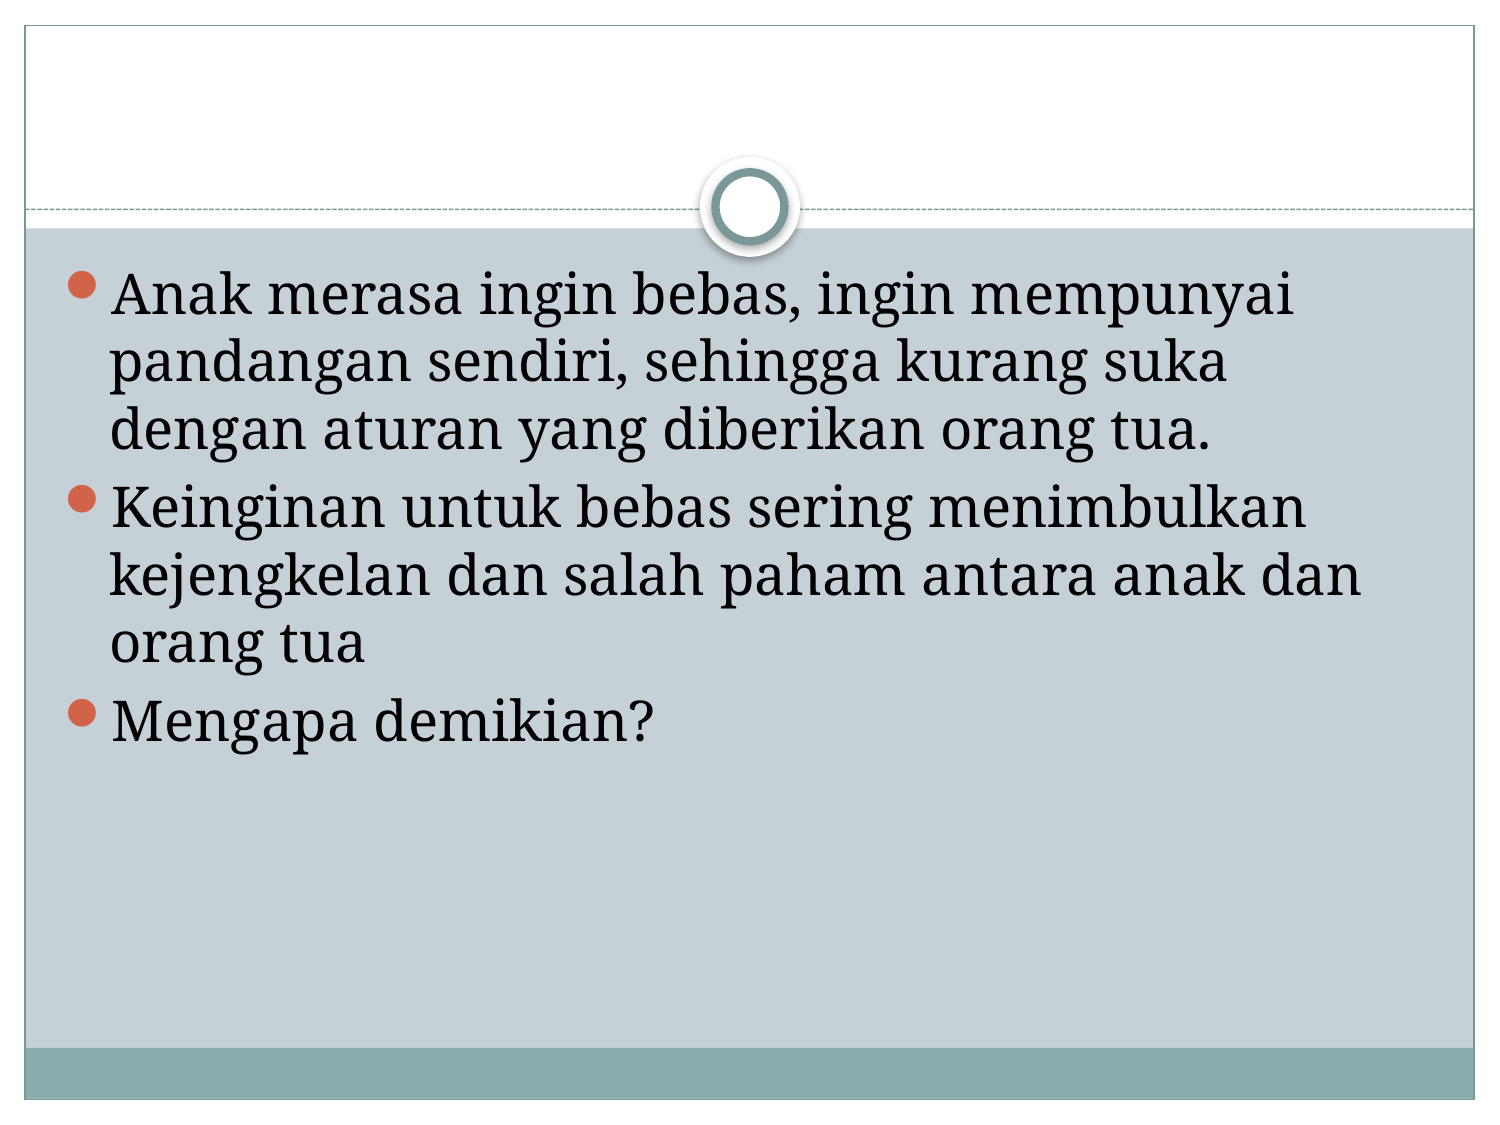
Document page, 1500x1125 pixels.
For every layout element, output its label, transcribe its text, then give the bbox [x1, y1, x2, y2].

list Anak merasa ingin bebas, ingin mempunyai pandangan sendiri, sehingga kurang suka dengan aturan yang diberikan orang tua. Keinginan untuk bebas sering menimbulkan kejengkelan dan salah paham antara anak dan orang tua Mengapa demikian? [49, 250, 1445, 1001]
